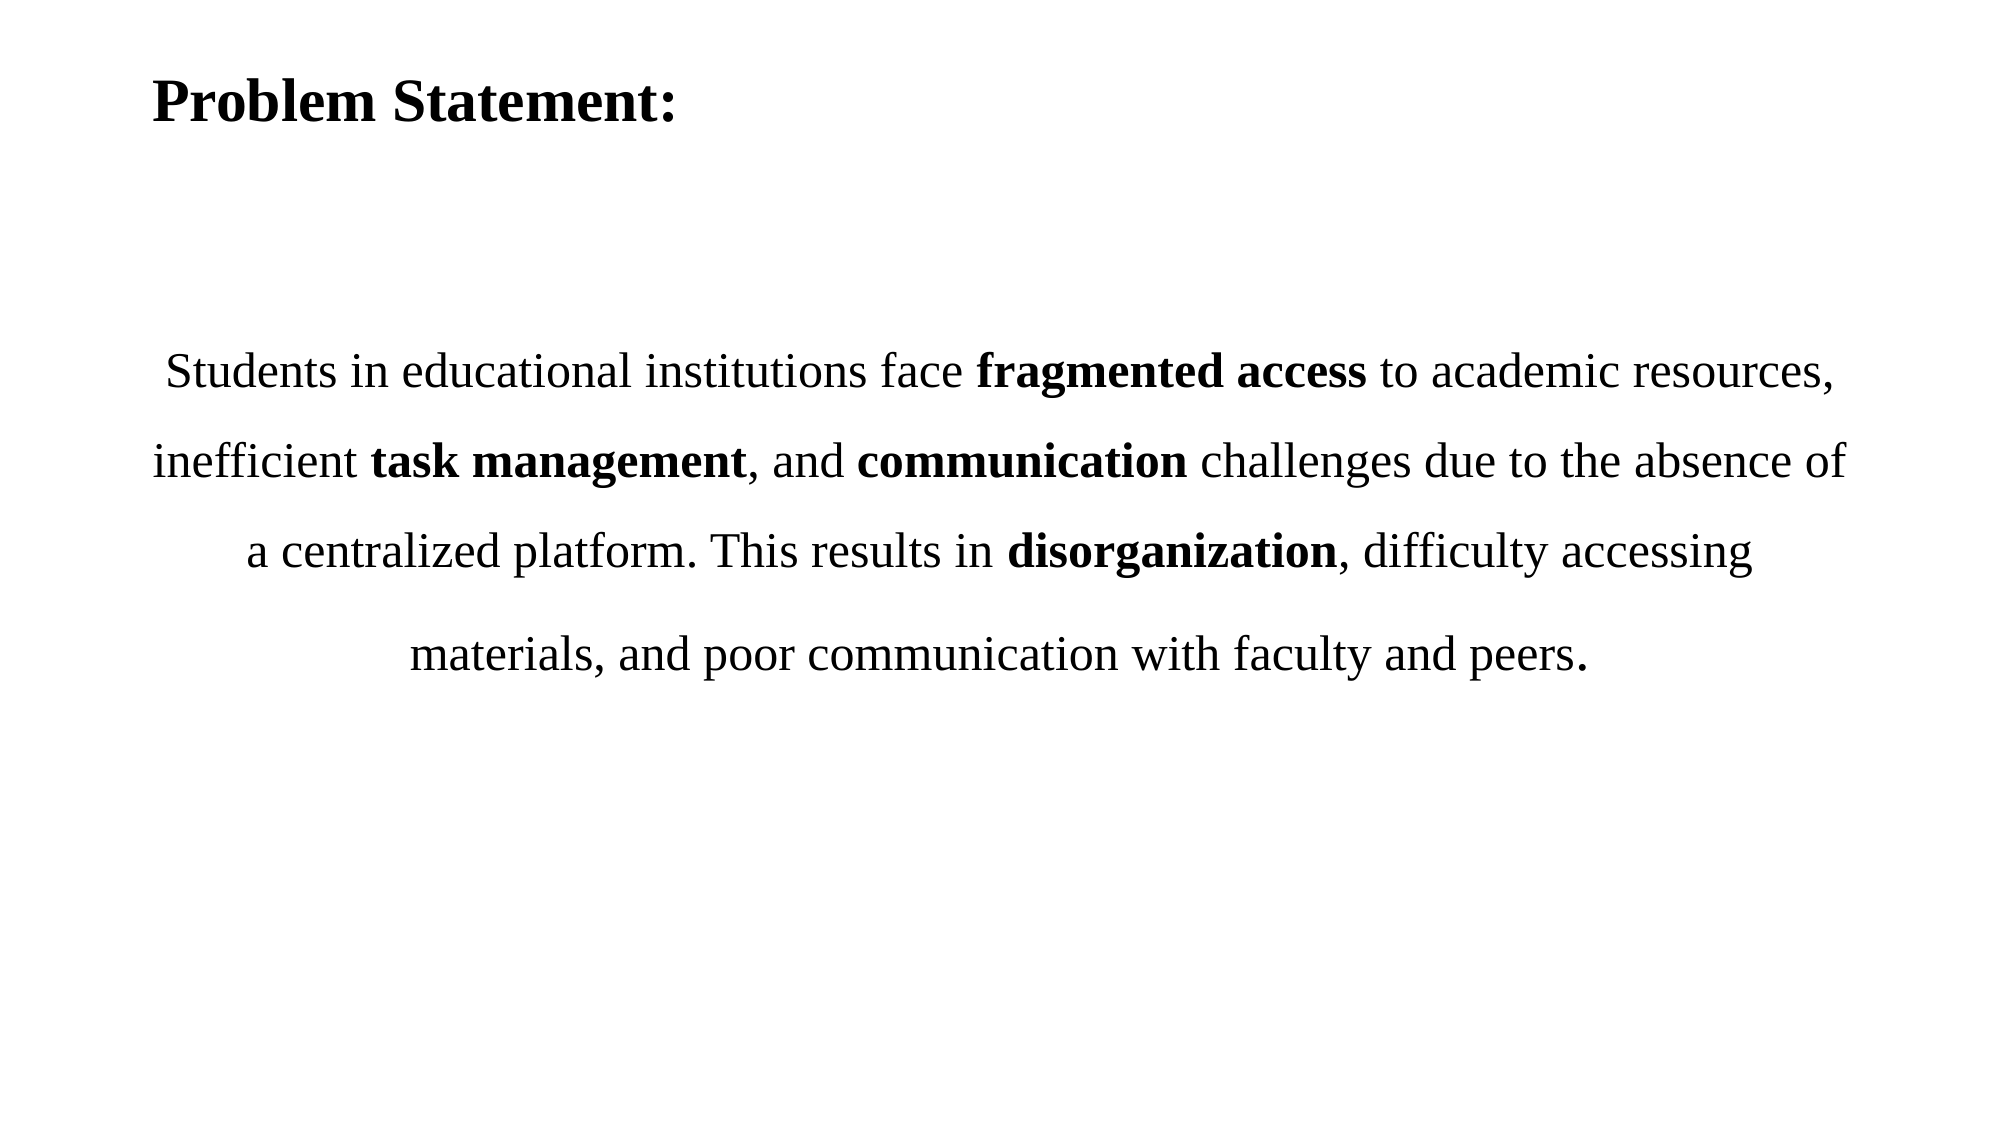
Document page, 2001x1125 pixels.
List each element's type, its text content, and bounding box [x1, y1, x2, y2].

list Students in educational institutions face fragmented access to academic resources, inefficient task management, and communication challenges due to the absence of a centralized platform. This results in disorganization, difficulty accessing materials, and poor communication with faculty and peers. [137, 299, 1863, 1014]
title Problem Statement: [137, 59, 1863, 224]
